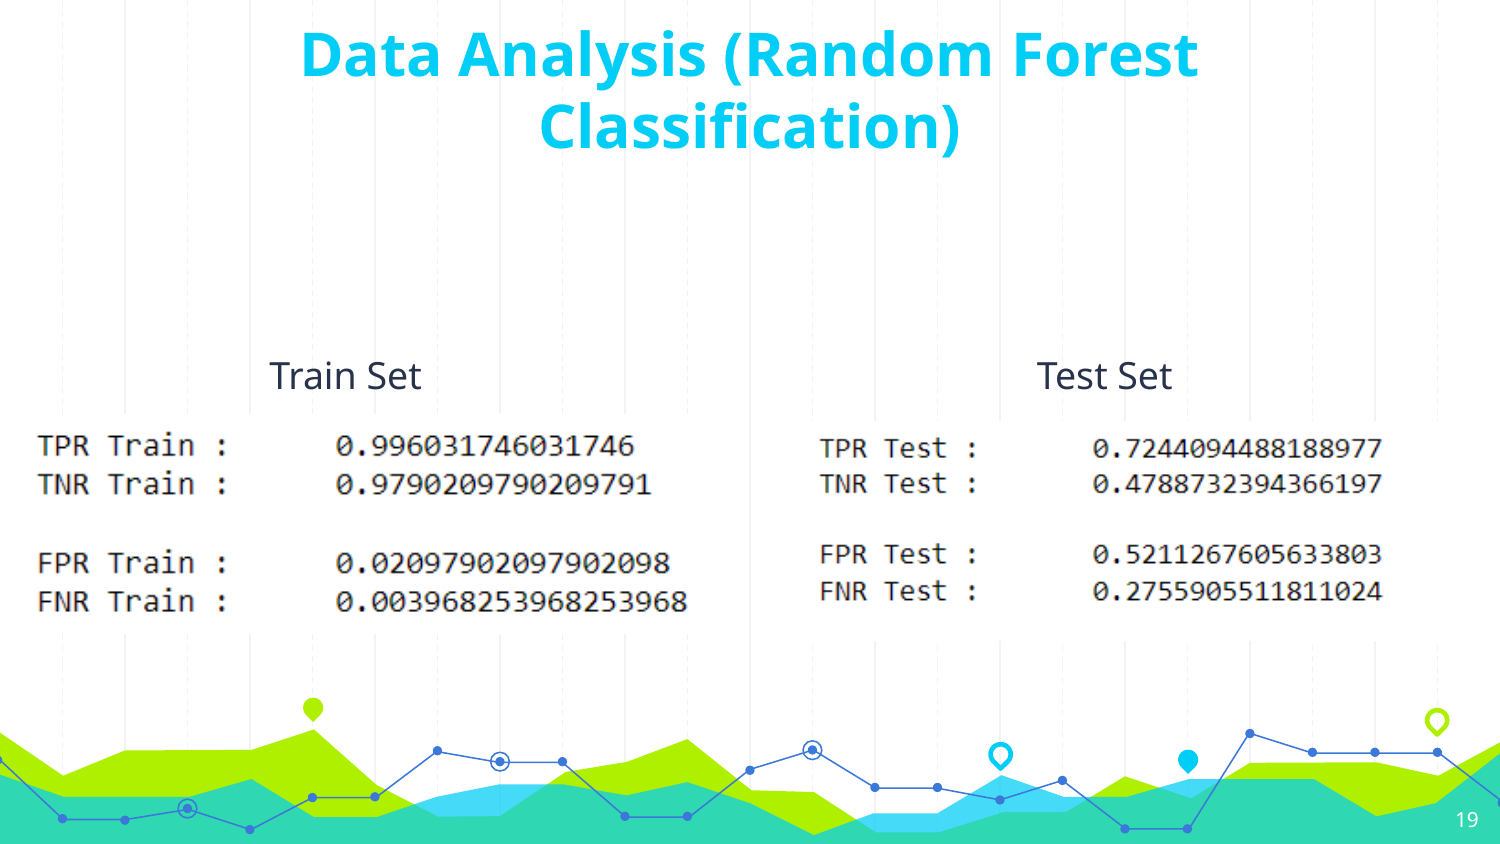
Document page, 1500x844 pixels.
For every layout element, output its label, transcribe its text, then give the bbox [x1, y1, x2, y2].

picture [809, 421, 1443, 641]
subtitle Train Set [36, 337, 655, 390]
slide_number ‹#› [1403, 791, 1494, 844]
picture [24, 413, 710, 634]
title Data Analysis (Random Forest Classification) [176, 58, 1324, 176]
subtitle Test Set [795, 337, 1414, 390]
